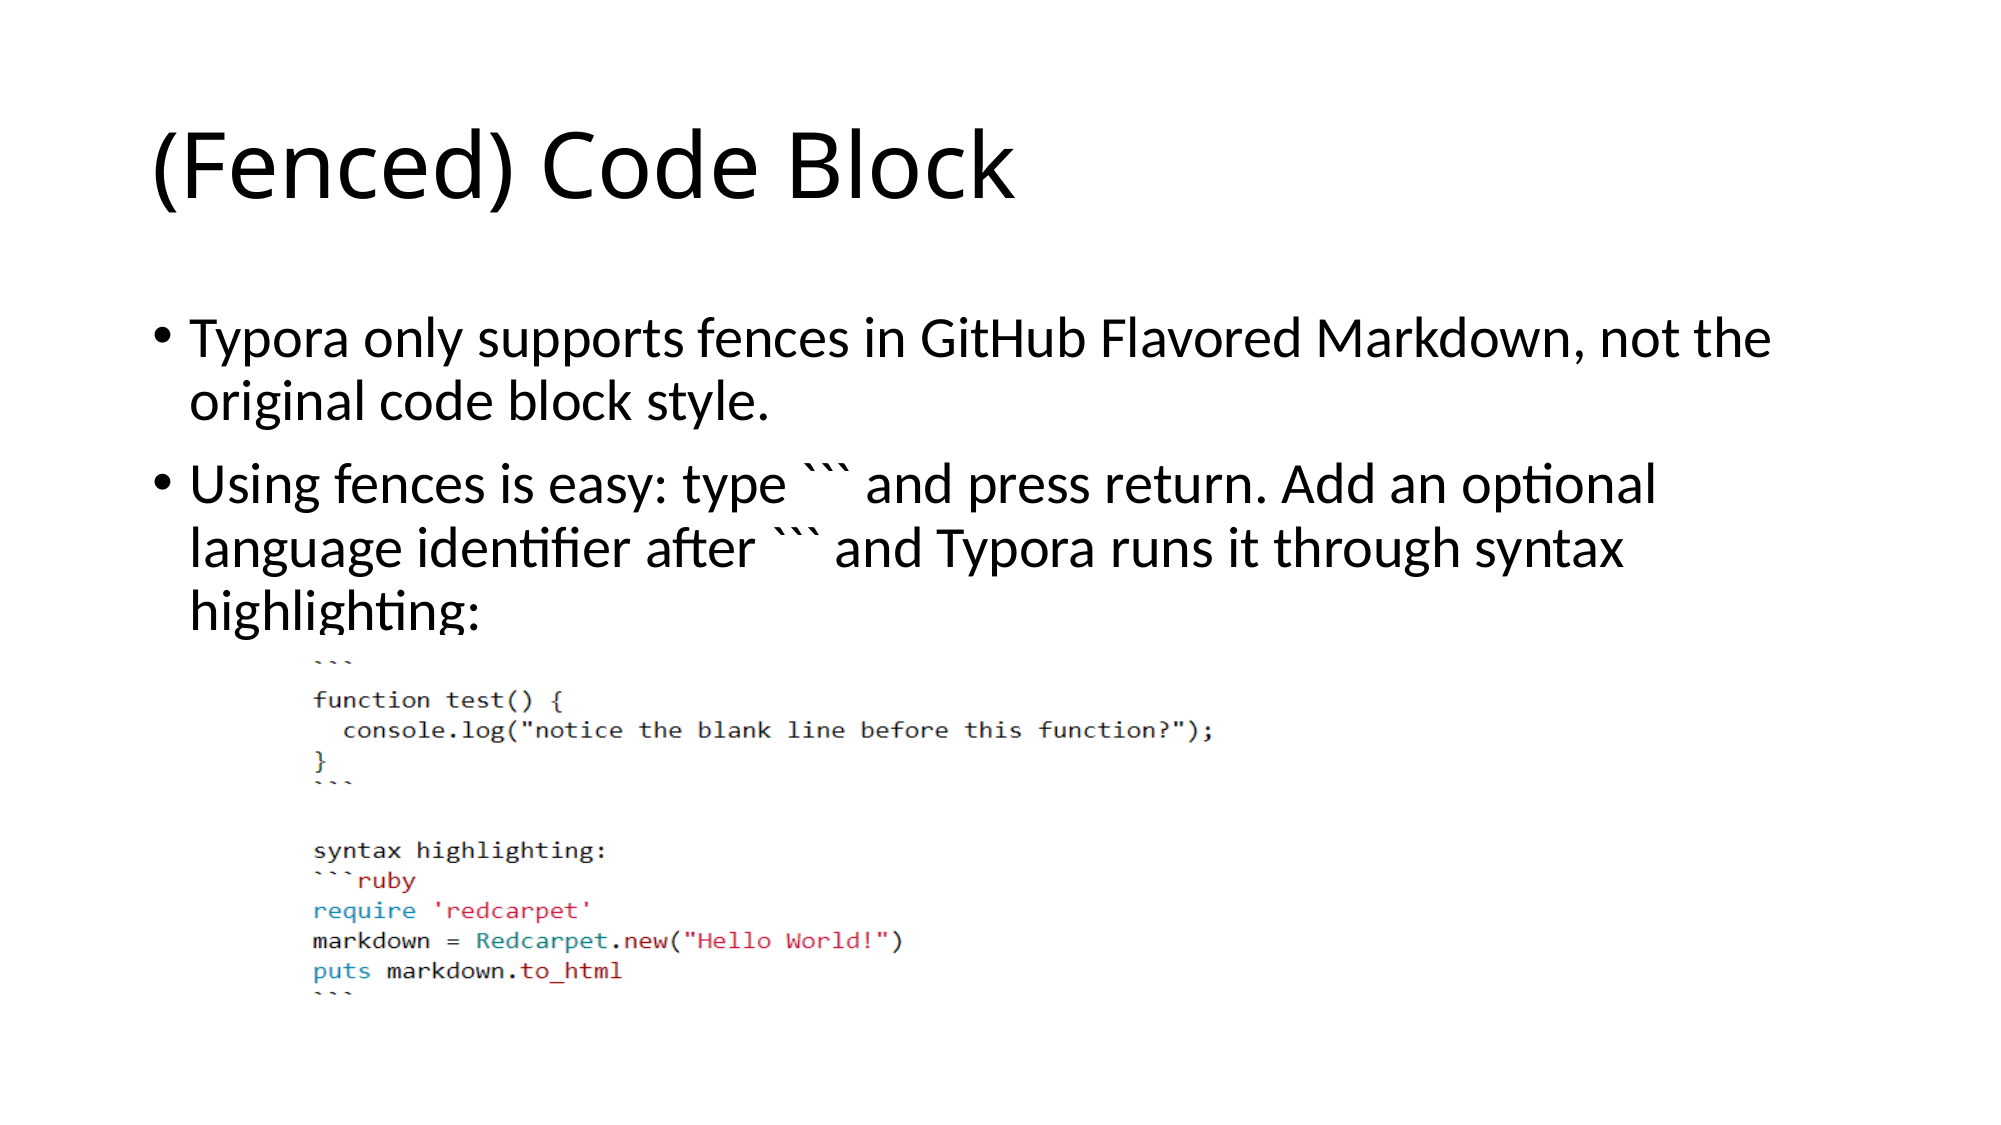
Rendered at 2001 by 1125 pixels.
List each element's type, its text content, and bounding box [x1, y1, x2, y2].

picture [305, 635, 1668, 1036]
list Typora only supports fences in GitHub Flavored Markdown, not the original code block style. Using fences is easy: type ``` and press return. Add an optional language identifier after ``` and Typora runs it through syntax highlighting: [137, 299, 1863, 1014]
title (Fenced) Code Block [137, 59, 1863, 278]
